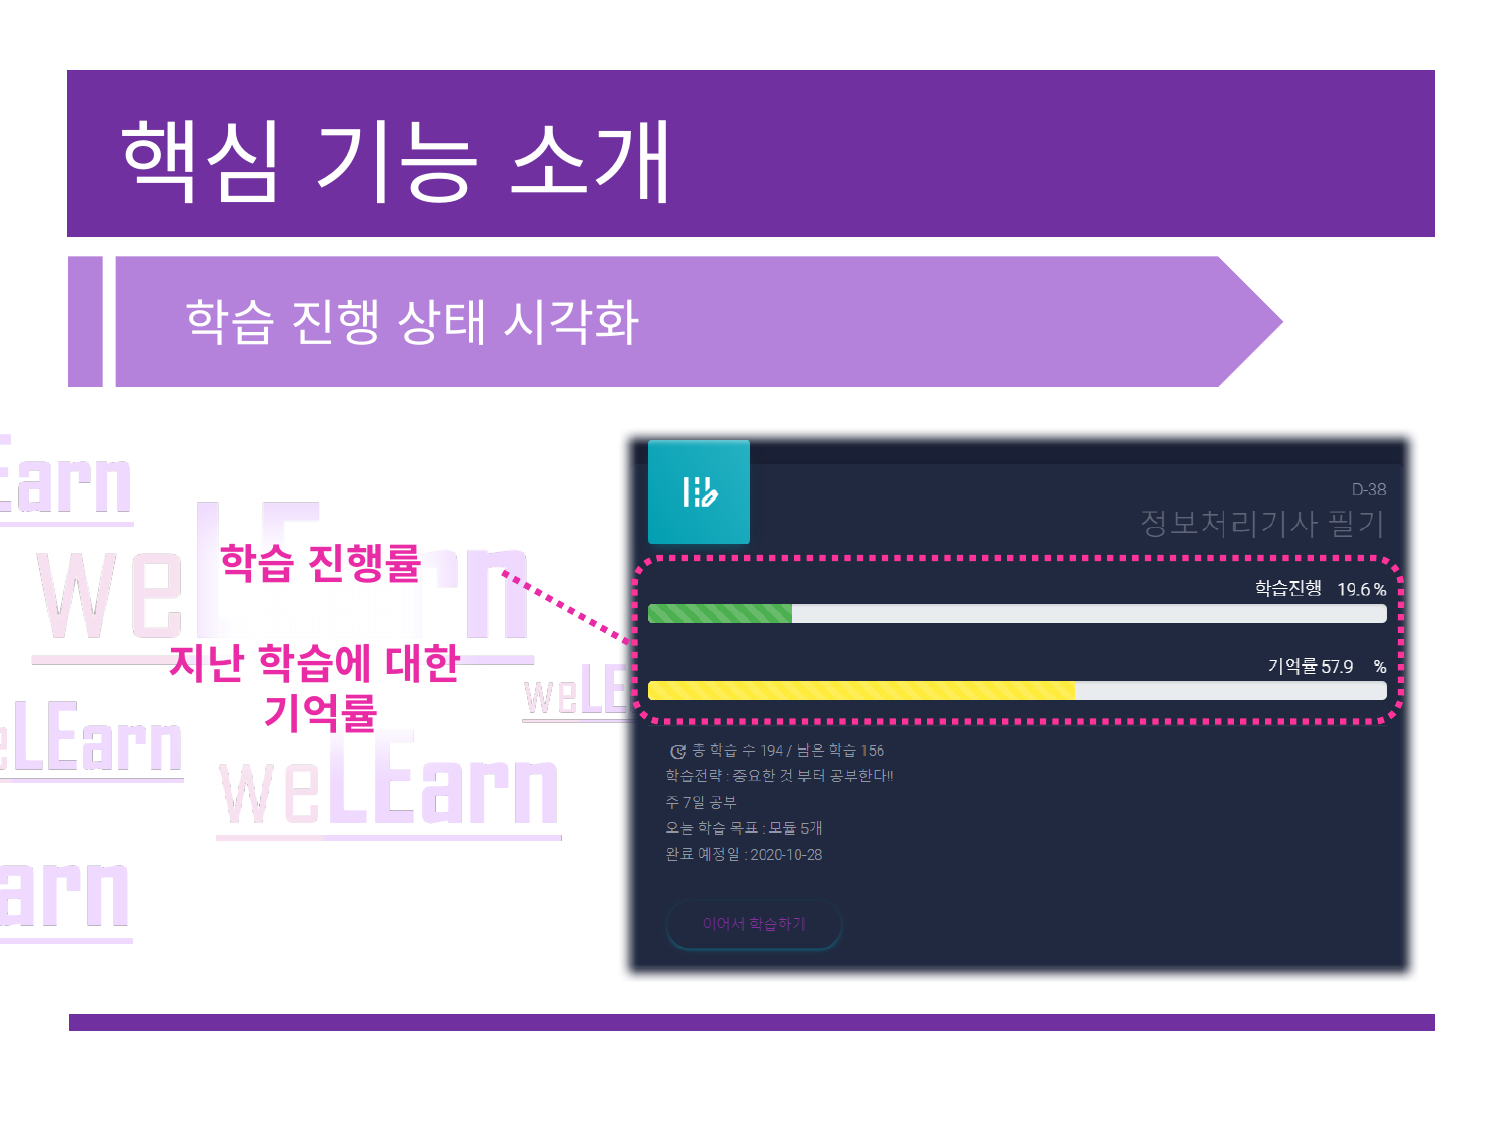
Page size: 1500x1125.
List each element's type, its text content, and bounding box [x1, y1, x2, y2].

title 핵심 기능 소개 [103, 97, 1397, 236]
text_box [500, 571, 629, 643]
picture [0, 423, 1419, 982]
picture [0, 692, 188, 788]
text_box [67, 256, 1284, 387]
text_box 학습 진행률 지난 학습에 대한 기억률 [225, 552, 418, 725]
picture [0, 820, 138, 950]
